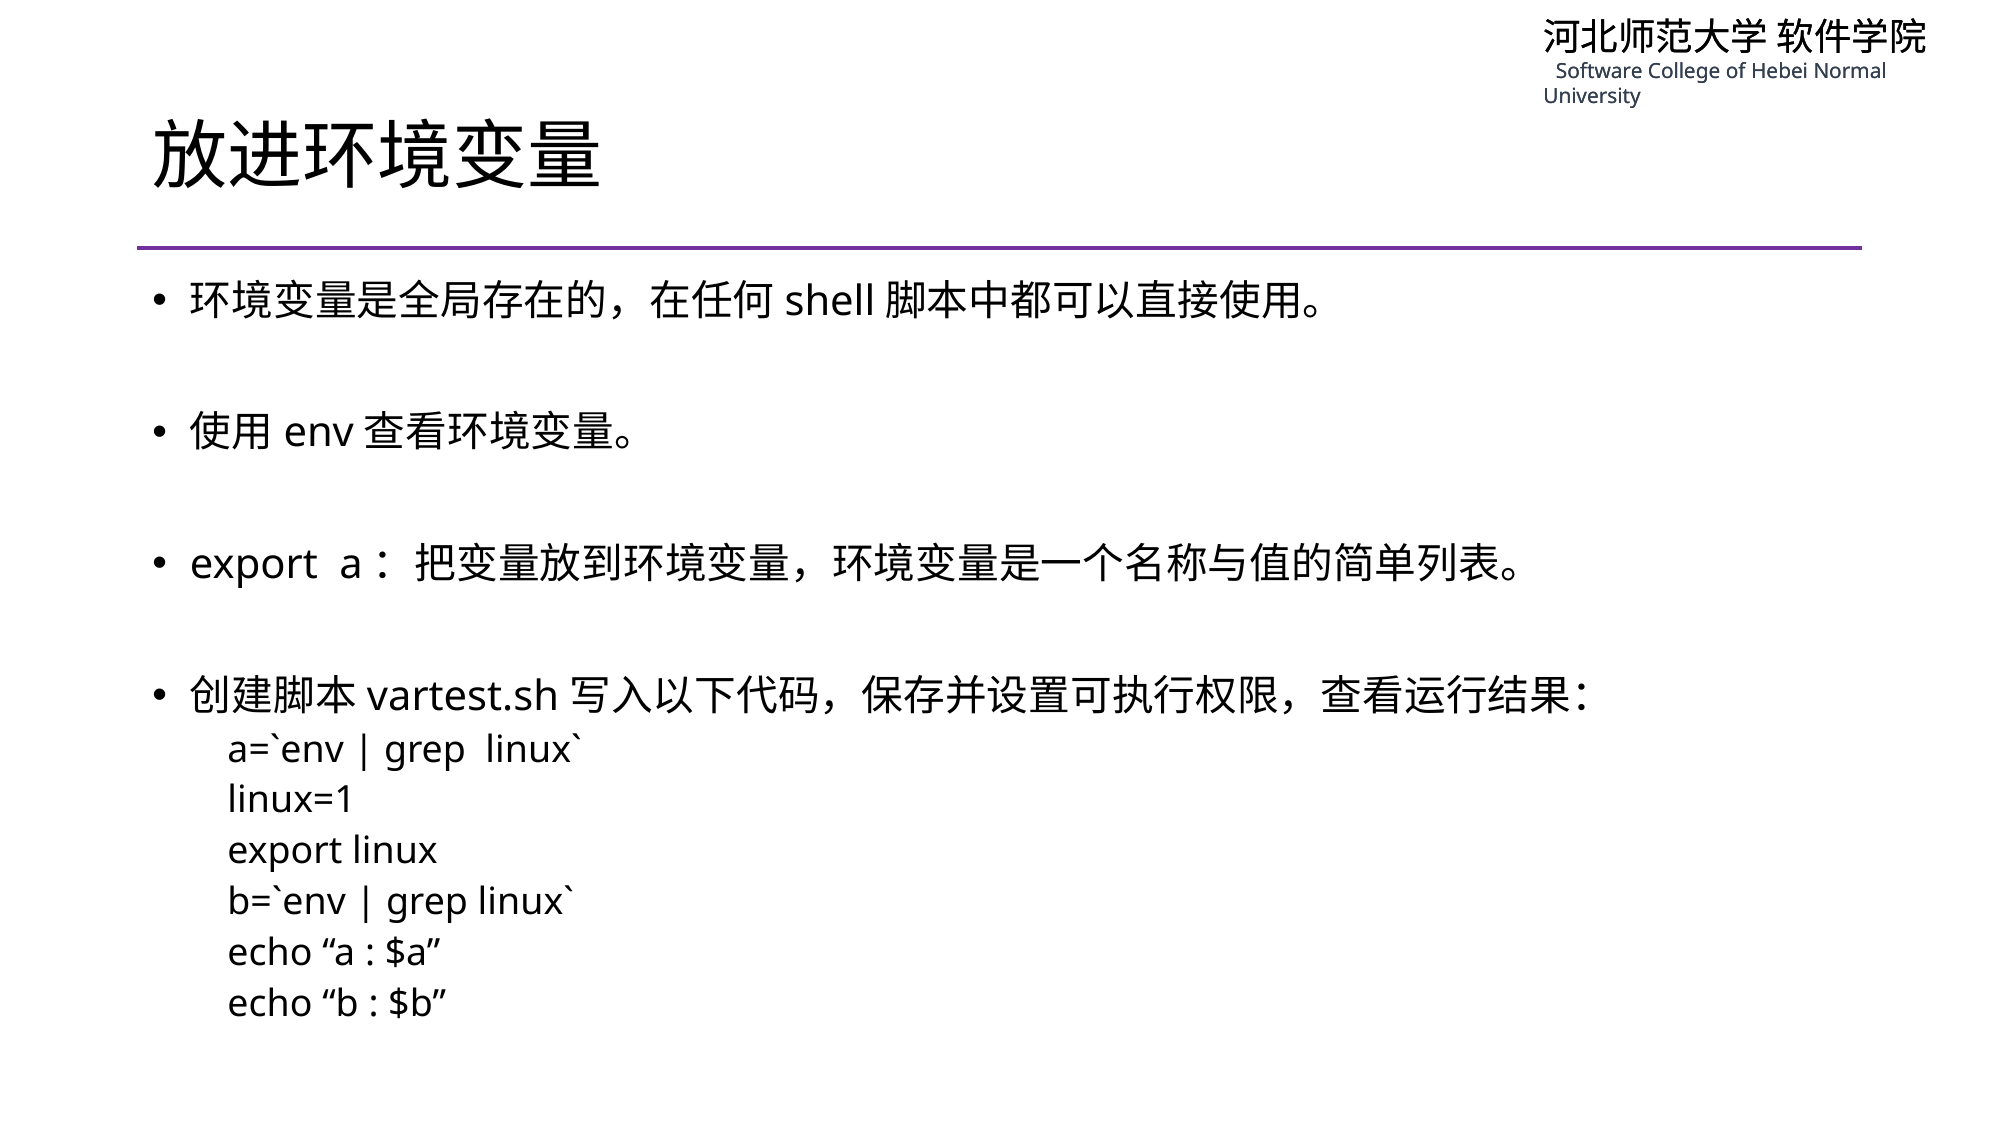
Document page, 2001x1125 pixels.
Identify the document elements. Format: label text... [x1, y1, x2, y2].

list 环境变量是全局存在的，在任何shell脚本中都可以直接使用。 使用env查看环境变量。 export a：把变量放到环境变量，环境变量是一个名称与值的简单列表。 创建脚本vartest.sh写入以下代码，保存并设置可执行权限，查看运行结果： a=`env | grep linux` linux=1 export linux b=`env | grep linux` echo “a : $a” echo “b : $b” [137, 271, 1863, 1100]
title 放进环境变量 [137, 110, 1863, 230]
